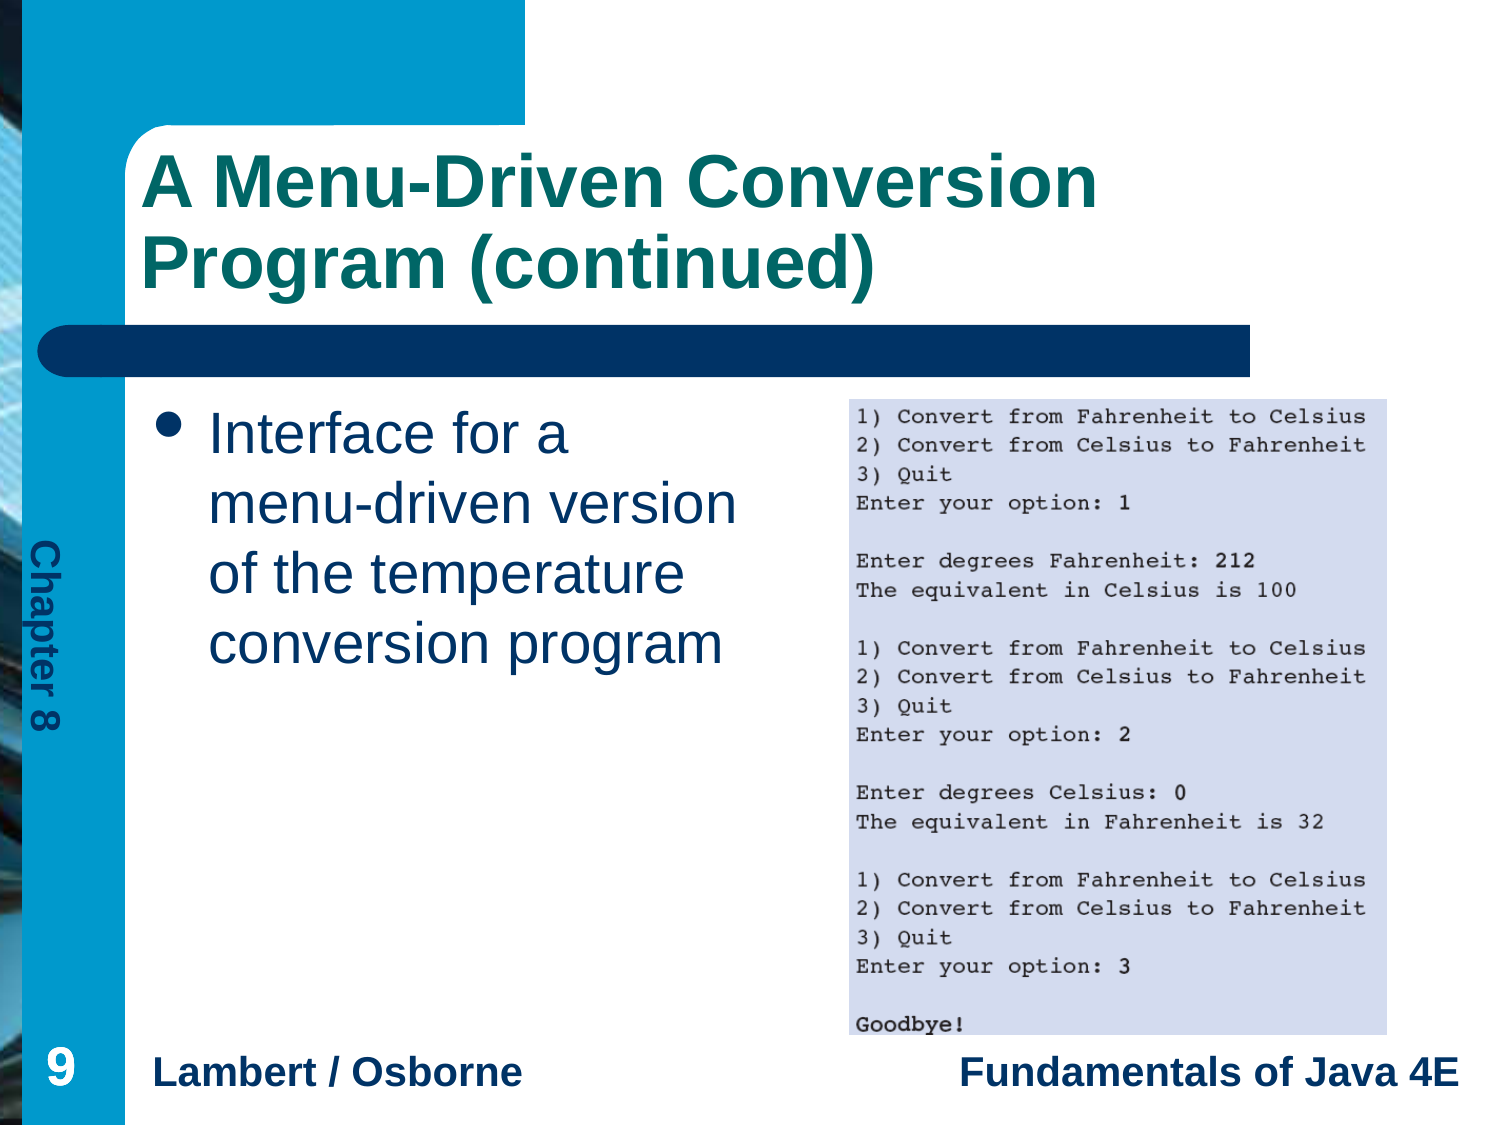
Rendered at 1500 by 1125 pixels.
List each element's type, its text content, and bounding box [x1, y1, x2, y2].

title A Menu-Driven Conversion Program (continued) [124, 124, 1426, 313]
text_box 9 [13, 1023, 111, 1105]
list Interface for a menu-driven version of the temperature conversion program [137, 387, 763, 999]
picture [849, 399, 1387, 1035]
picture [0, 0, 22, 1125]
